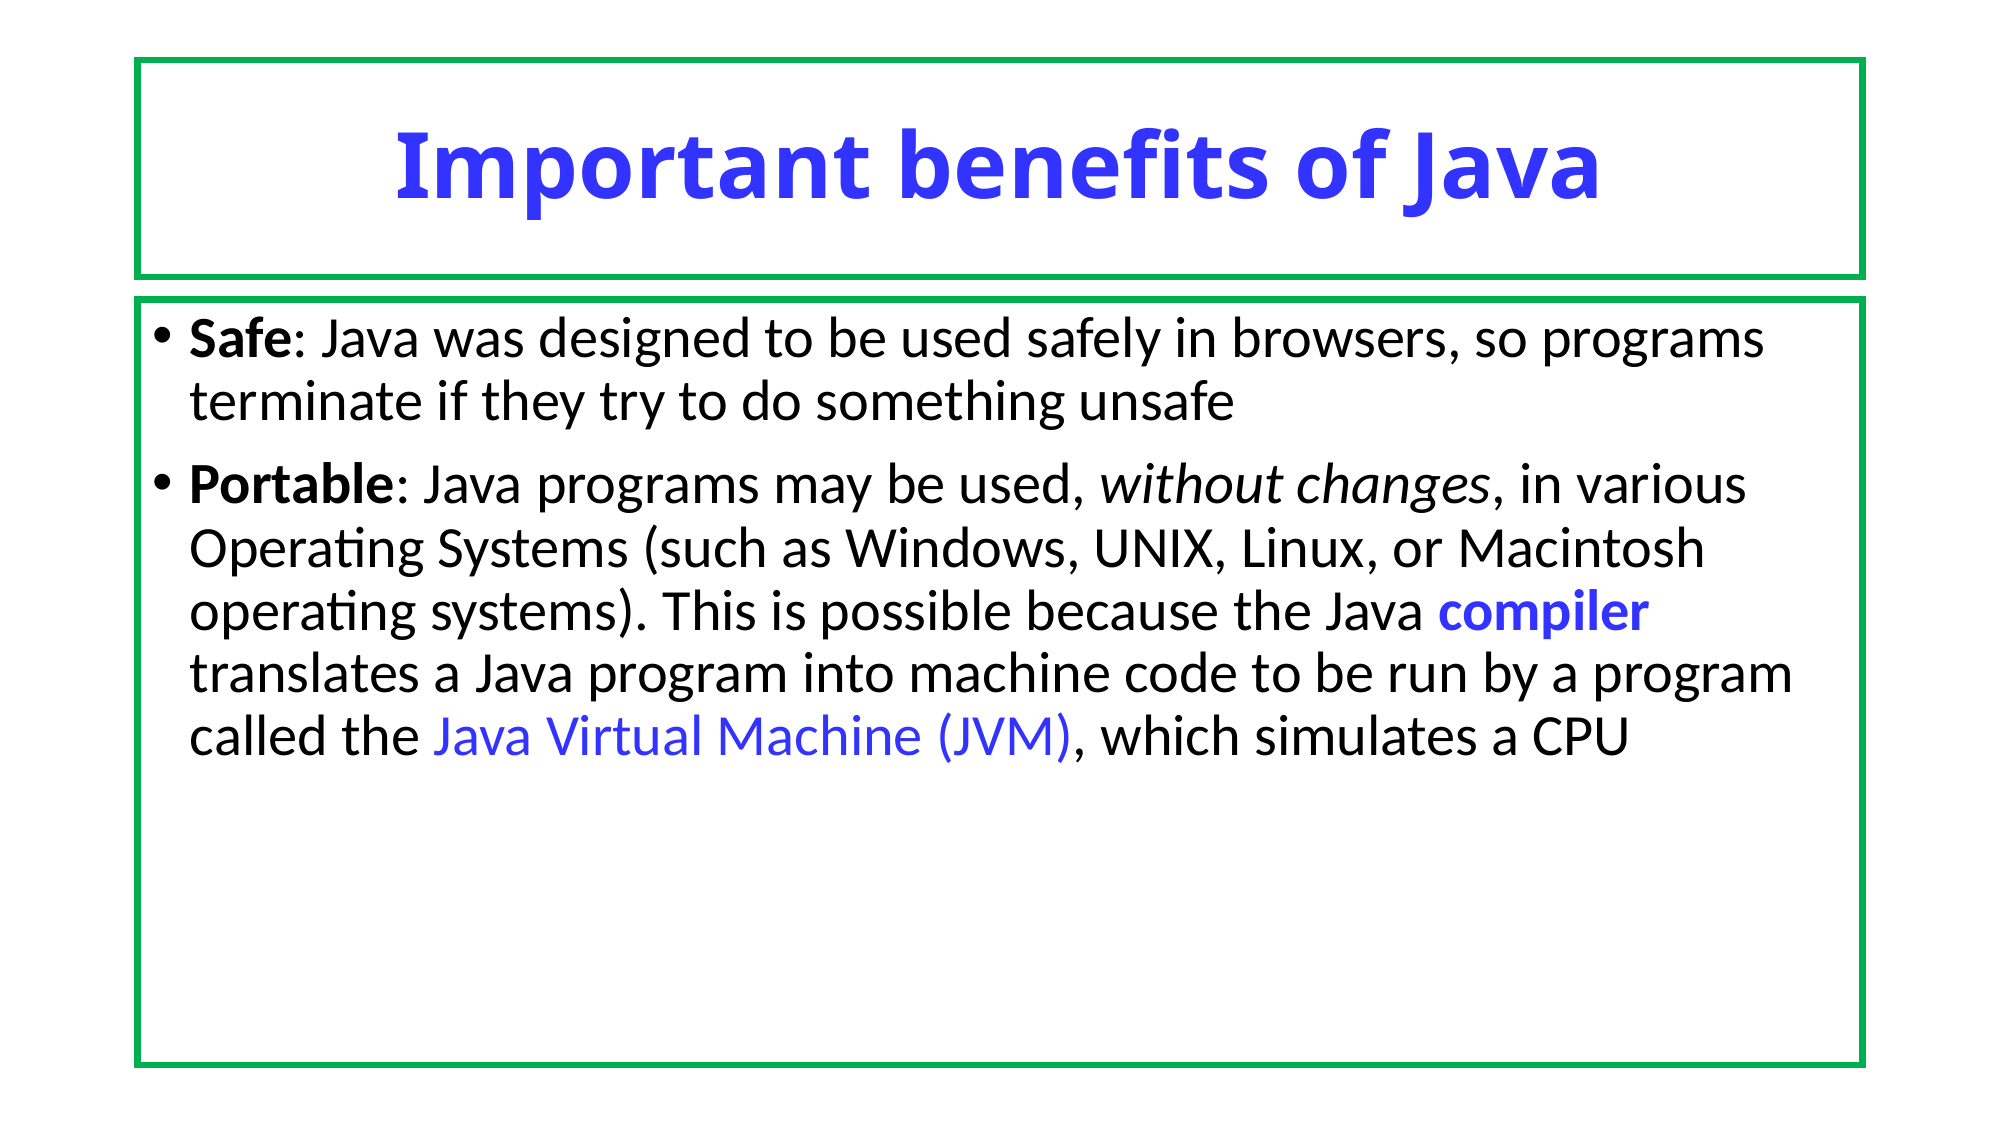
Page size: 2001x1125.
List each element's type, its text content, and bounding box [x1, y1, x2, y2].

title Important benefits of Java [137, 59, 1863, 278]
list Safe: Java was designed to be used safely in browsers, so programs terminate if they try to do something unsafe Portable: Java programs may be used, without changes, in various Operating Systems (such as Windows, UNIX, Linux, or Macintosh operating systems). This is possible because the Java compiler translates a Java program into machine code to be run by a program called the Java Virtual Machine (JVM), which simulates a CPU [137, 299, 1863, 1066]
